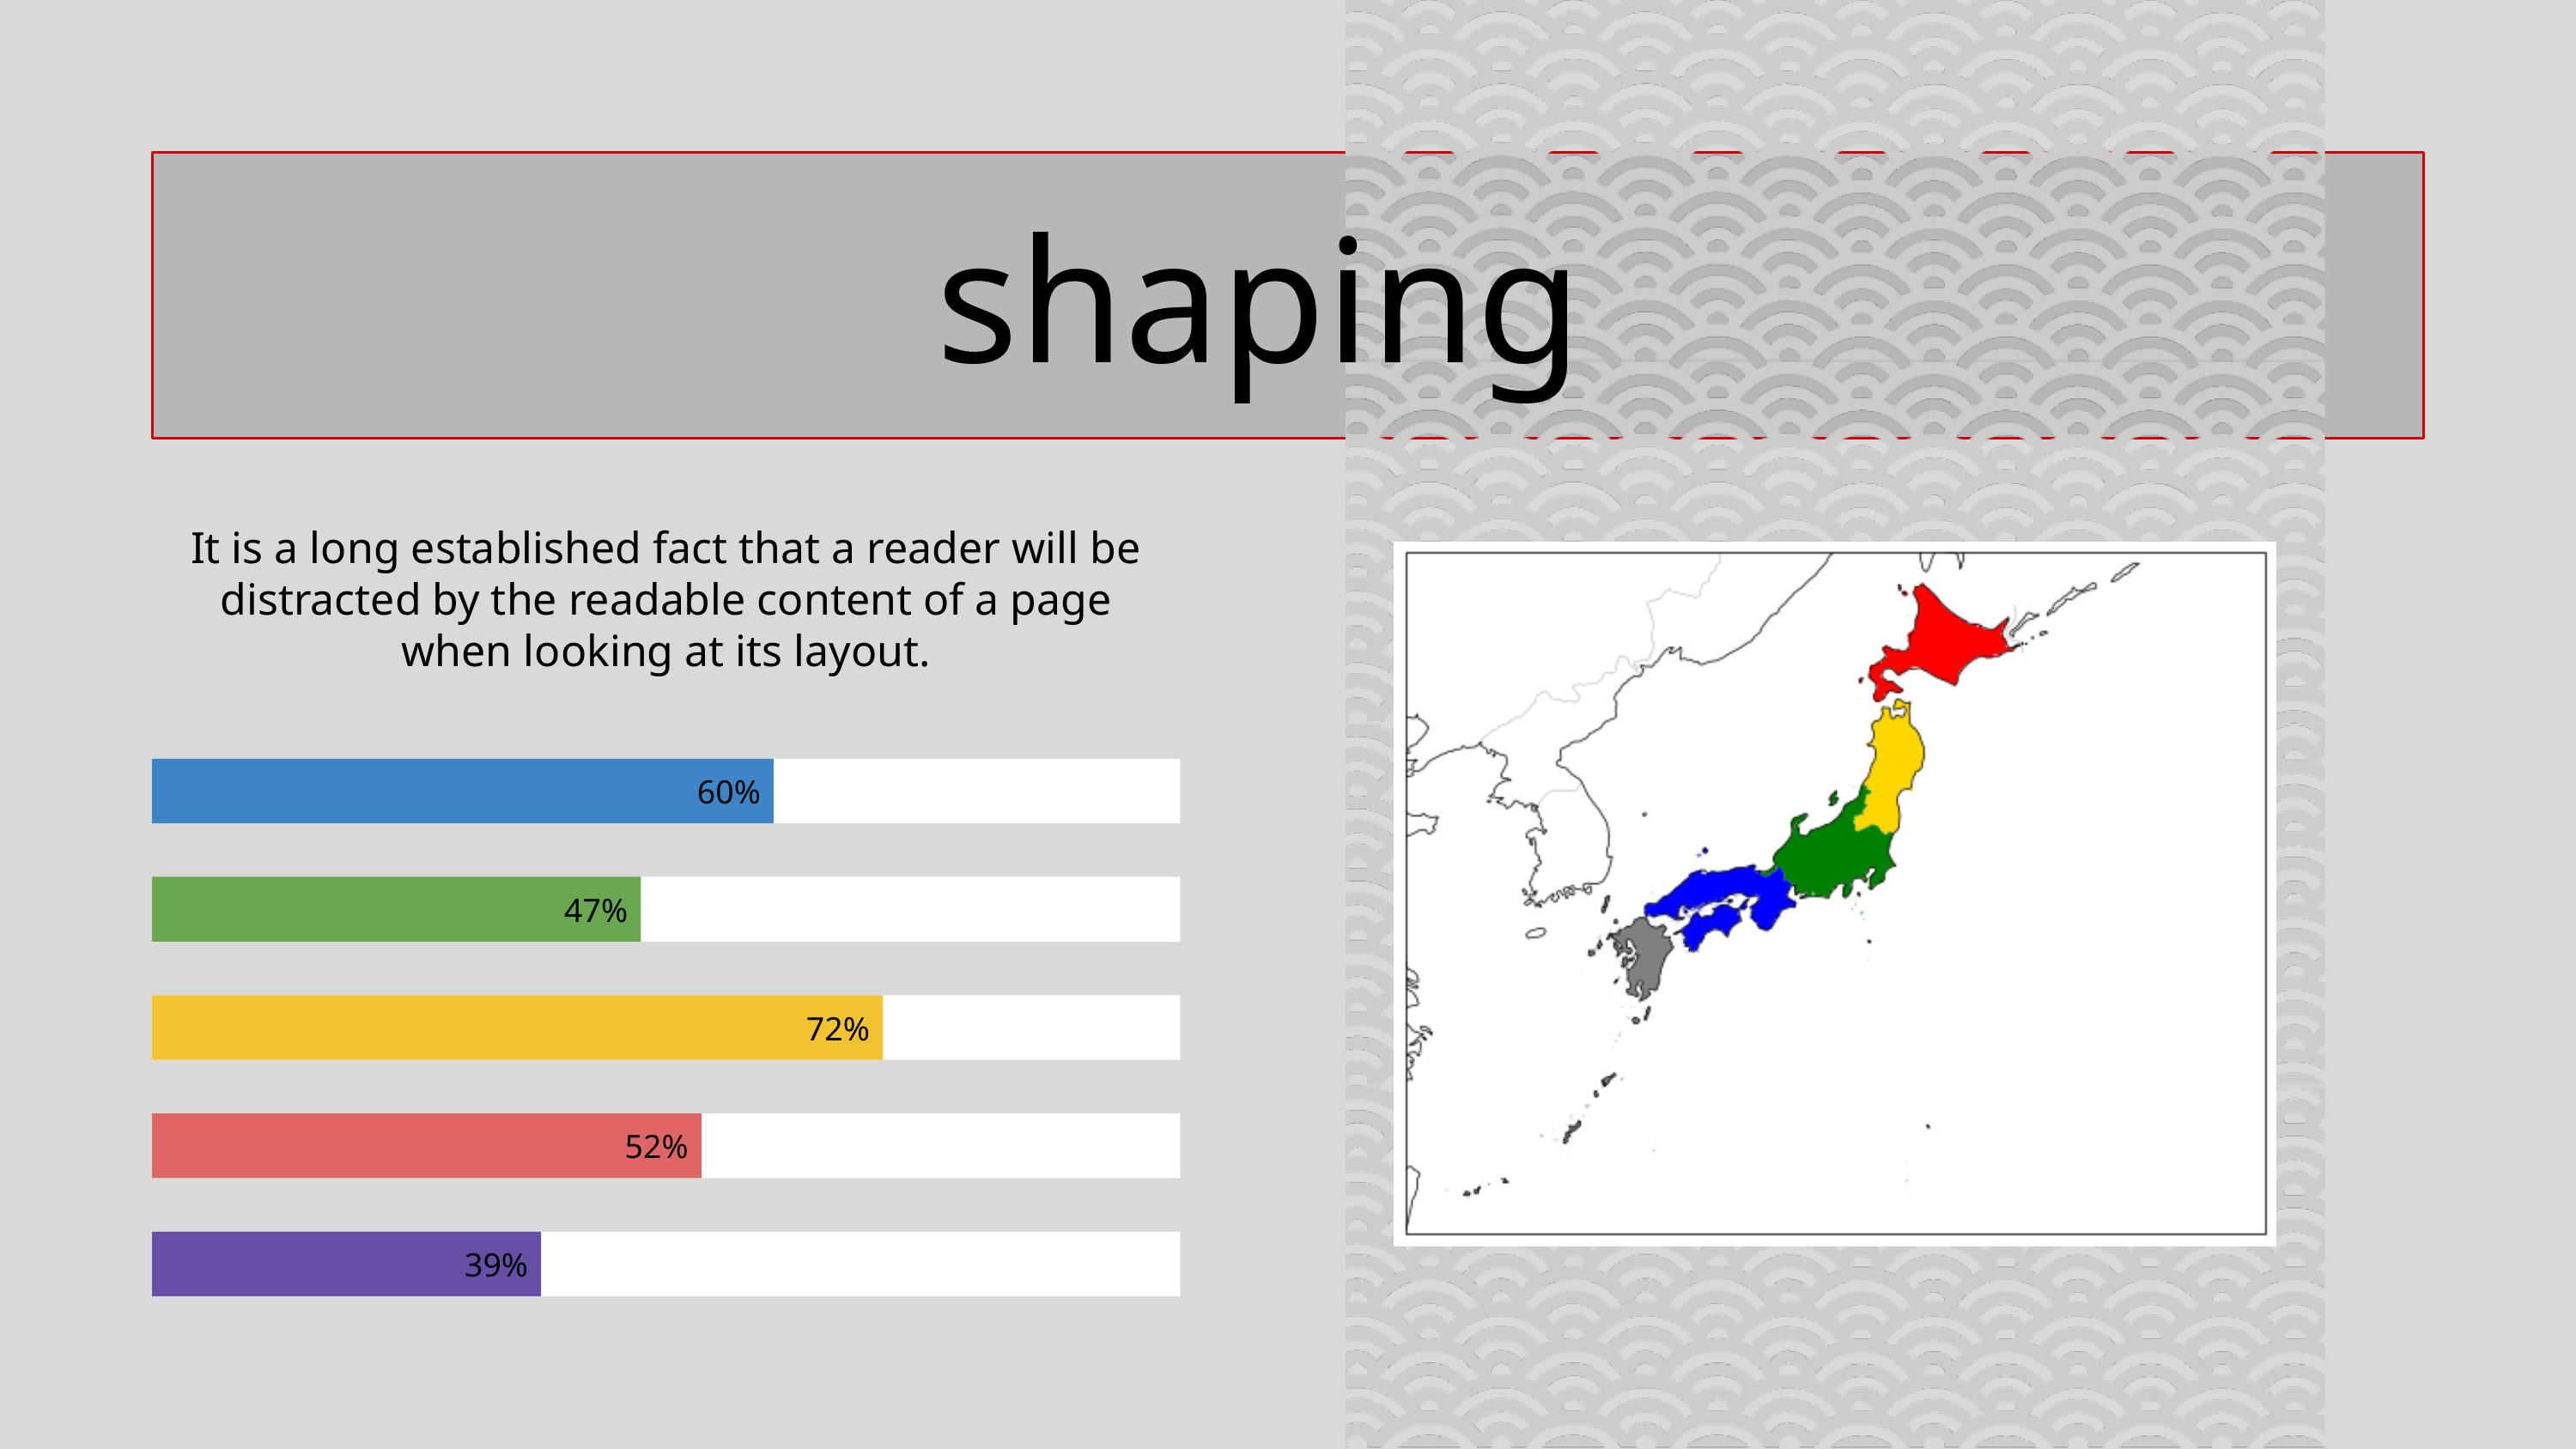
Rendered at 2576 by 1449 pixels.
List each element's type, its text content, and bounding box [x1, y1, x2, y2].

text_box 52% [152, 1113, 702, 1179]
text_box [641, 876, 1181, 942]
text_box 72% [152, 995, 884, 1060]
text_box 39% [152, 1231, 542, 1297]
text_box 60% [152, 758, 774, 824]
text_box [884, 995, 1181, 1060]
text_box shaping [923, 178, 1340, 410]
picture [1345, 0, 2325, 1449]
text_box [542, 1231, 1181, 1297]
text_box [2329, 152, 2424, 439]
text_box [702, 1113, 1181, 1179]
text_box It is a long established fact that a reader will be distracted by the readable content of a page when looking at its layout. [152, 507, 1181, 688]
text_box [774, 758, 1181, 824]
text_box 47% [152, 876, 641, 942]
text_box [152, 152, 1340, 439]
